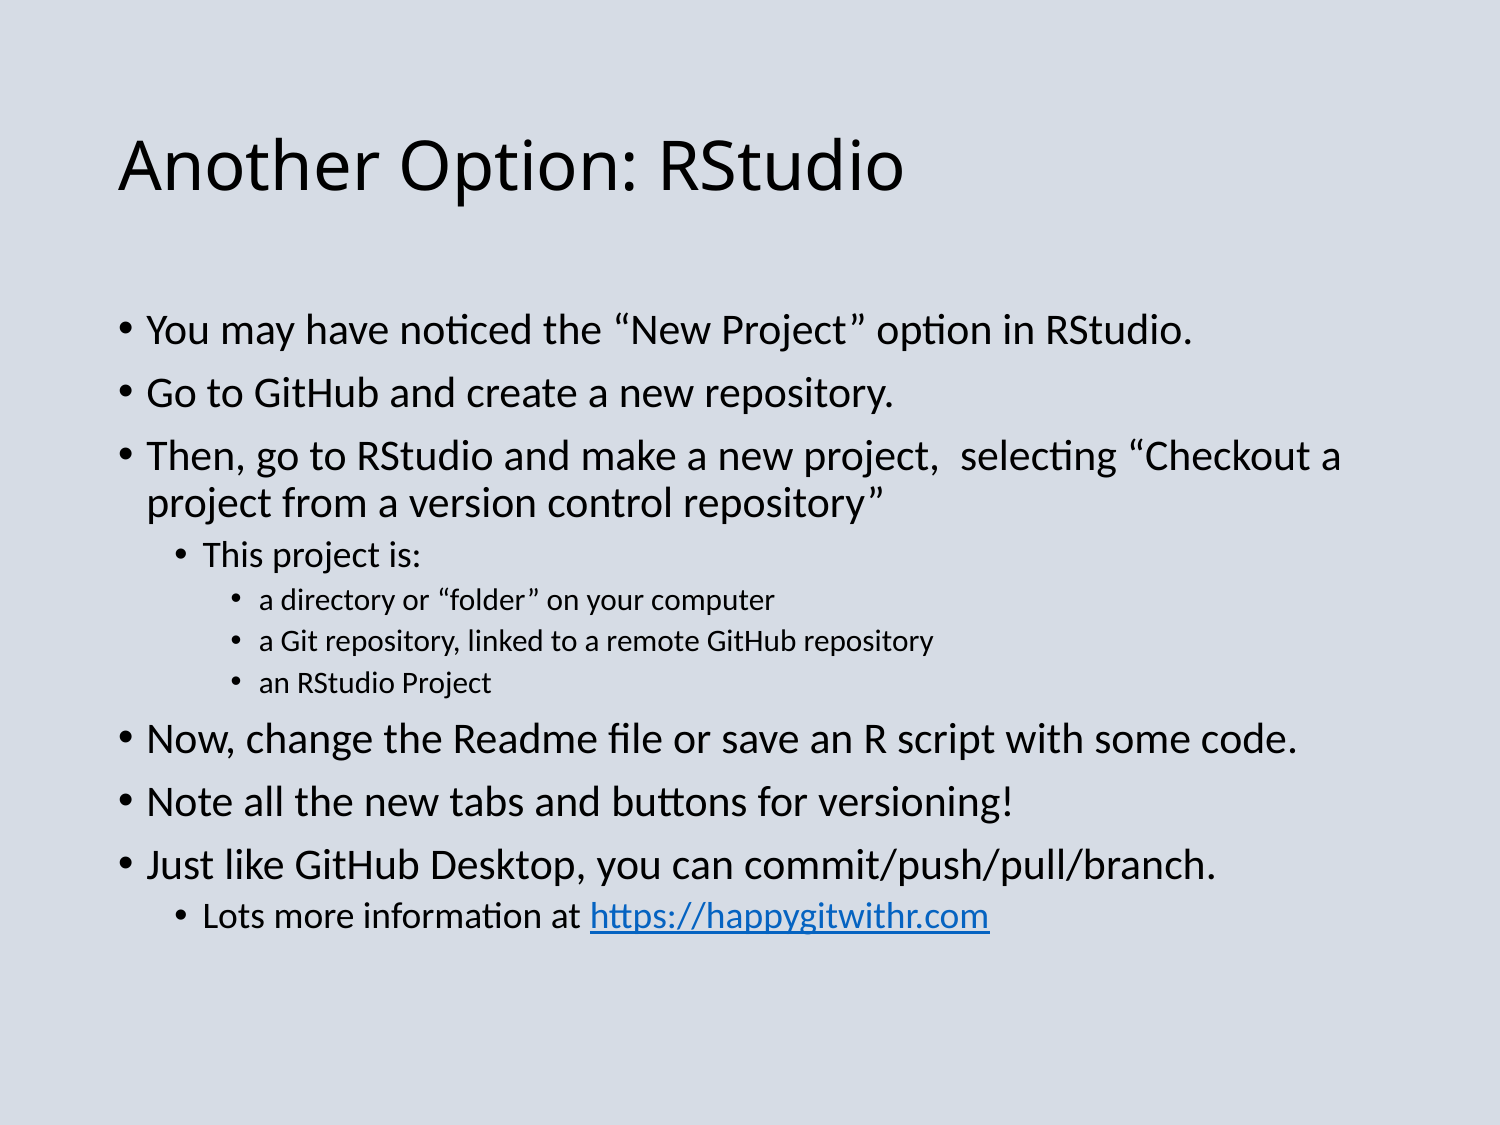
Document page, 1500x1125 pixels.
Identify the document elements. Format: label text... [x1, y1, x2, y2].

list You may have noticed the “New Project” option in RStudio. Go to GitHub and create a new repository. Then, go to RStudio and make a new project, selecting “Checkout a project from a version control repository” This project is: a directory or “folder” on your computer a Git repository, linked to a remote GitHub repository an RStudio Project Now, change the Readme file or save an R script with some code. Note all the new tabs and buttons for versioning! Just like GitHub Desktop, you can commit/push/pull/branch. Lots more information at https://happygitwithr.com [103, 299, 1397, 1014]
title Another Option: RStudio [103, 59, 1397, 278]
